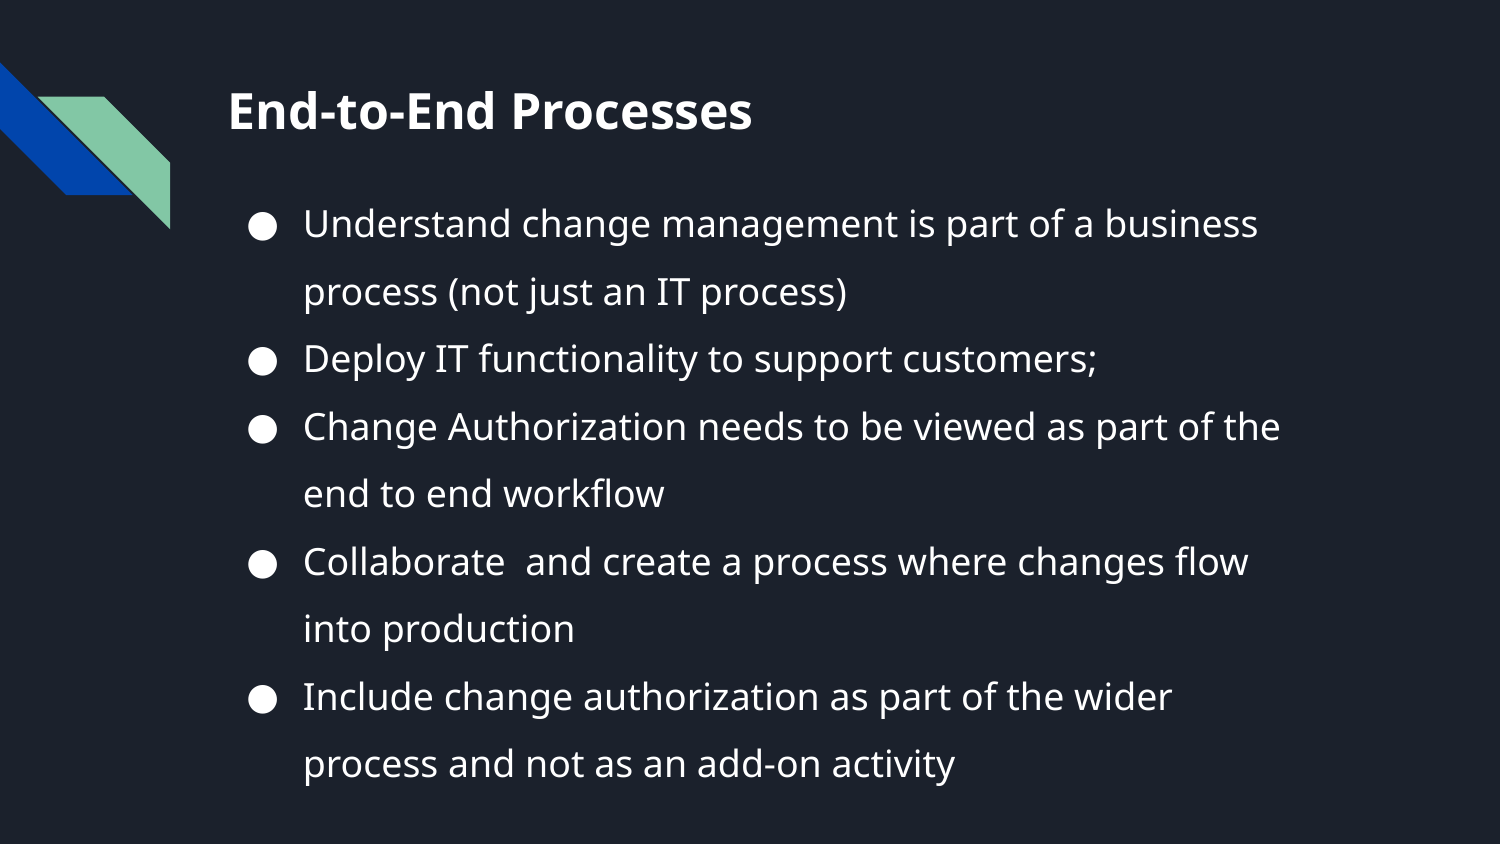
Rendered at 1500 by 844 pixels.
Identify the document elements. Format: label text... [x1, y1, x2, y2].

list Understand change management is part of a business process (not just an IT process) Deploy IT functionality to support customers; Change Authorization needs to be viewed as part of the end to end workflow Collaborate and create a process where changes flow into production Include change authorization as part of the wider process and not as an add-on activity [212, 162, 1323, 714]
title End-to-End Processes [212, 64, 1368, 215]
